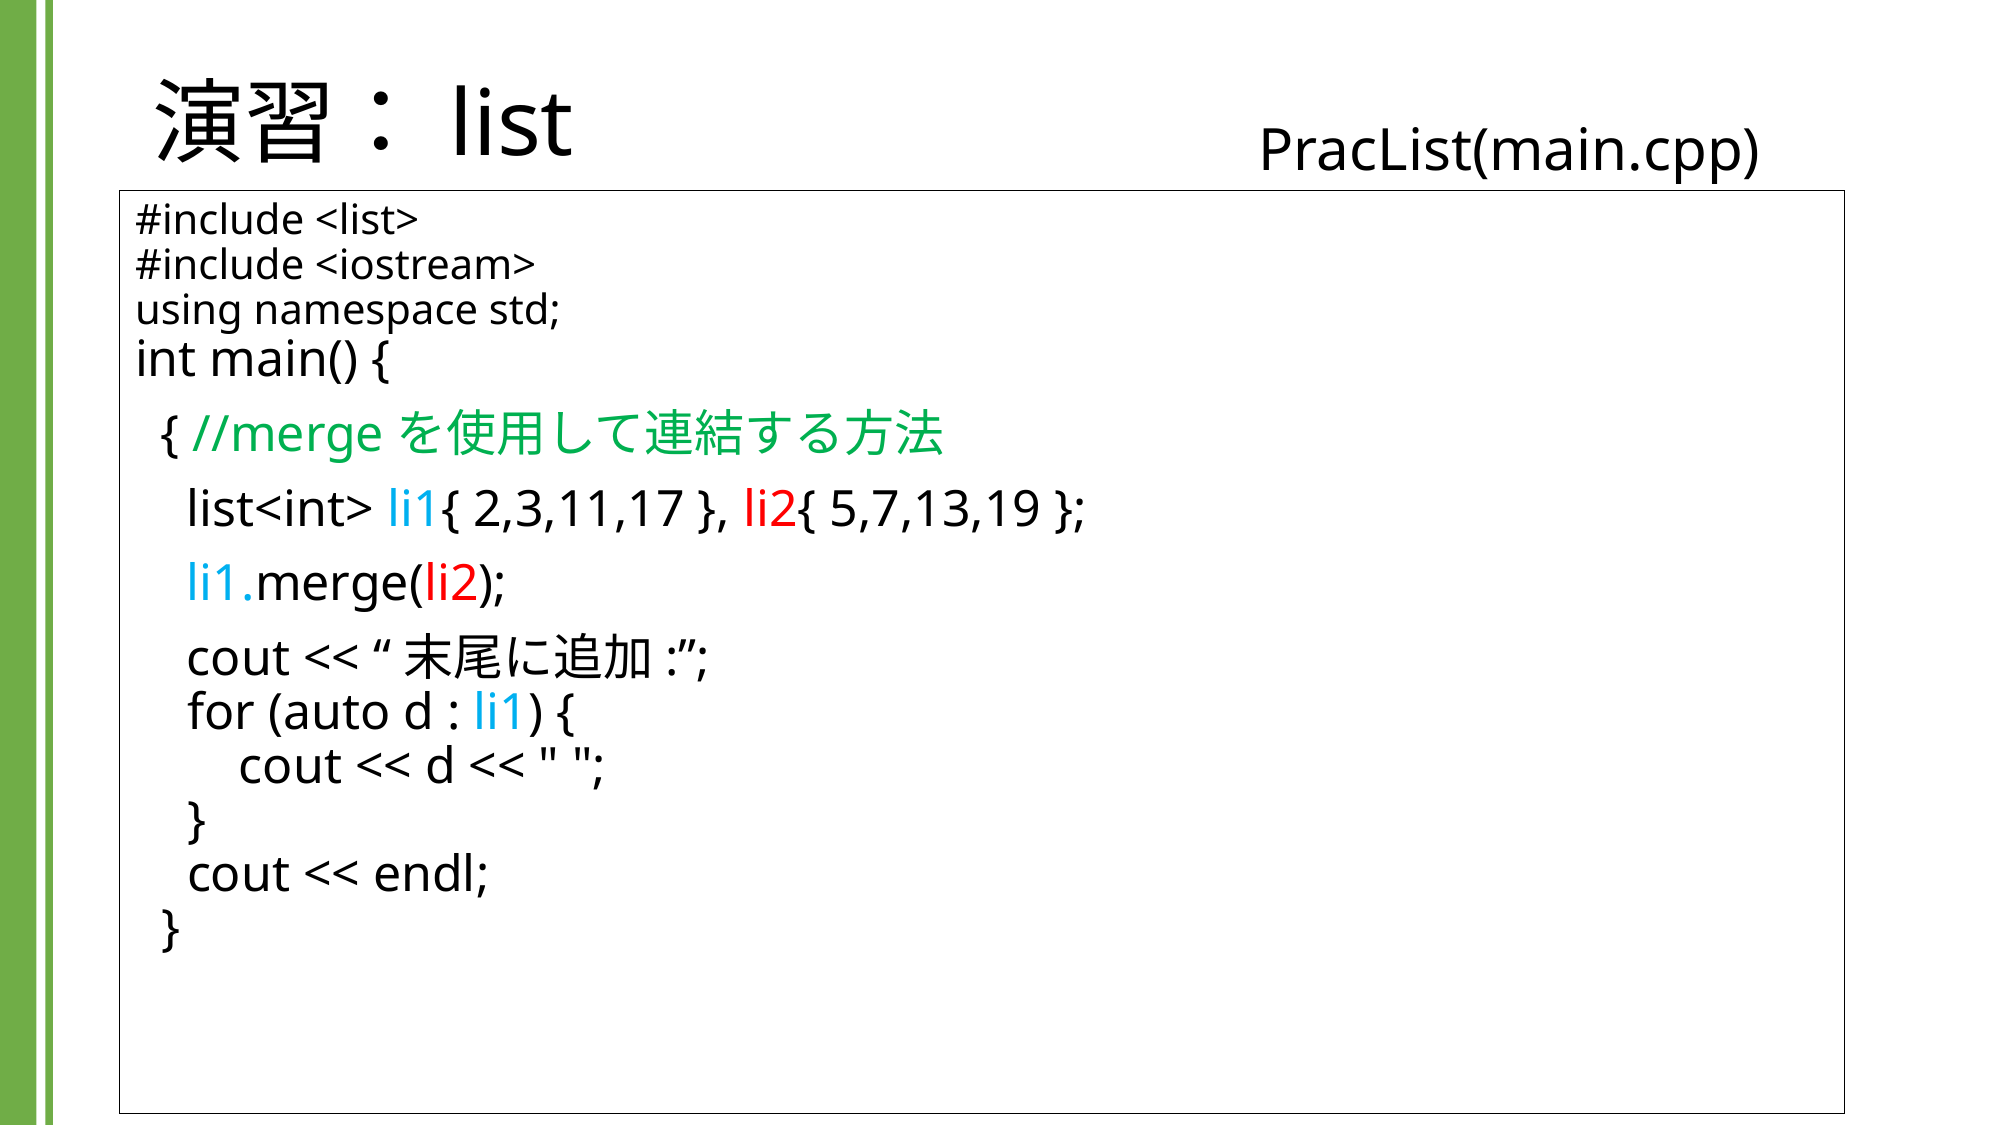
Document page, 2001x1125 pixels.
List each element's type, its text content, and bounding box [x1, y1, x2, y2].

text_box PracList(main.cpp) [1243, 104, 1776, 190]
title 演習：list [137, 59, 1863, 191]
list #include <list> #include <iostream> using namespace std; int main() { { //mergeを使用して連結する方法 list<int> li1{ 2,3,11,17 }, li2{ 5,7,13,19 }; li1.merge(li2); cout << “末尾に追加:”; for (auto d : li1) { cout << d << " "; } cout << endl; } [119, 190, 1845, 1114]
